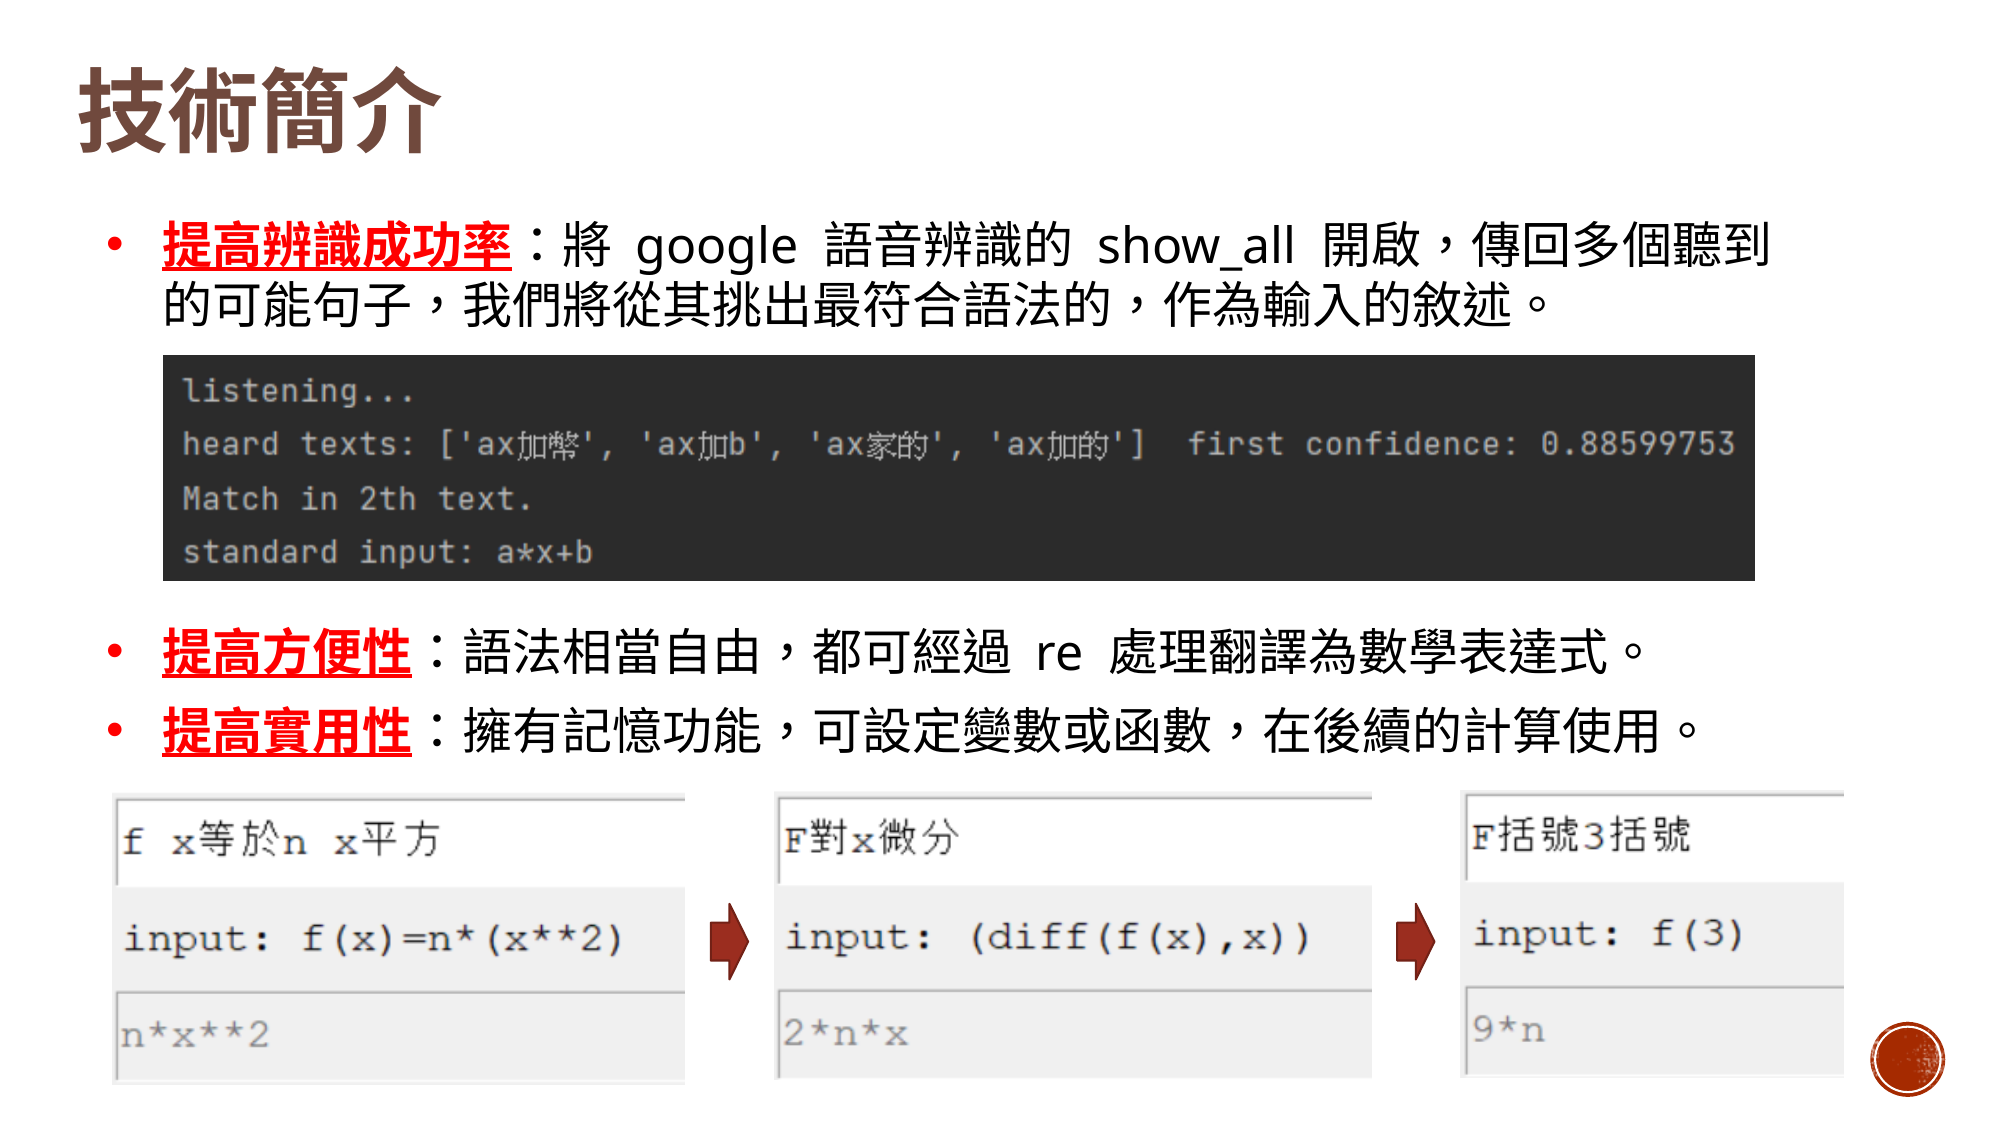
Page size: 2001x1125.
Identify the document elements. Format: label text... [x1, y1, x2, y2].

picture [774, 790, 1372, 1080]
picture [112, 790, 685, 1085]
text_box 技術簡介 [61, 46, 846, 172]
picture [163, 355, 1755, 581]
text_box [709, 902, 750, 981]
picture [1460, 790, 1844, 1078]
text_box [1396, 902, 1436, 981]
text_box 提高實用性：擁有記憶功能，可設定變數或函數，在後續的計算使用。 [91, 692, 1790, 767]
text_box 提高辨識成功率：將 google 語音辨識的 show_all 開啟，傳回多個聽到的可能句子，我們將從其挑出最符合語法的，作為輸入的敘述。 [91, 205, 1790, 341]
text_box 提高方便性：語法相當自由，都可經過 re 處理翻譯為數學表達式。 [91, 612, 1790, 688]
